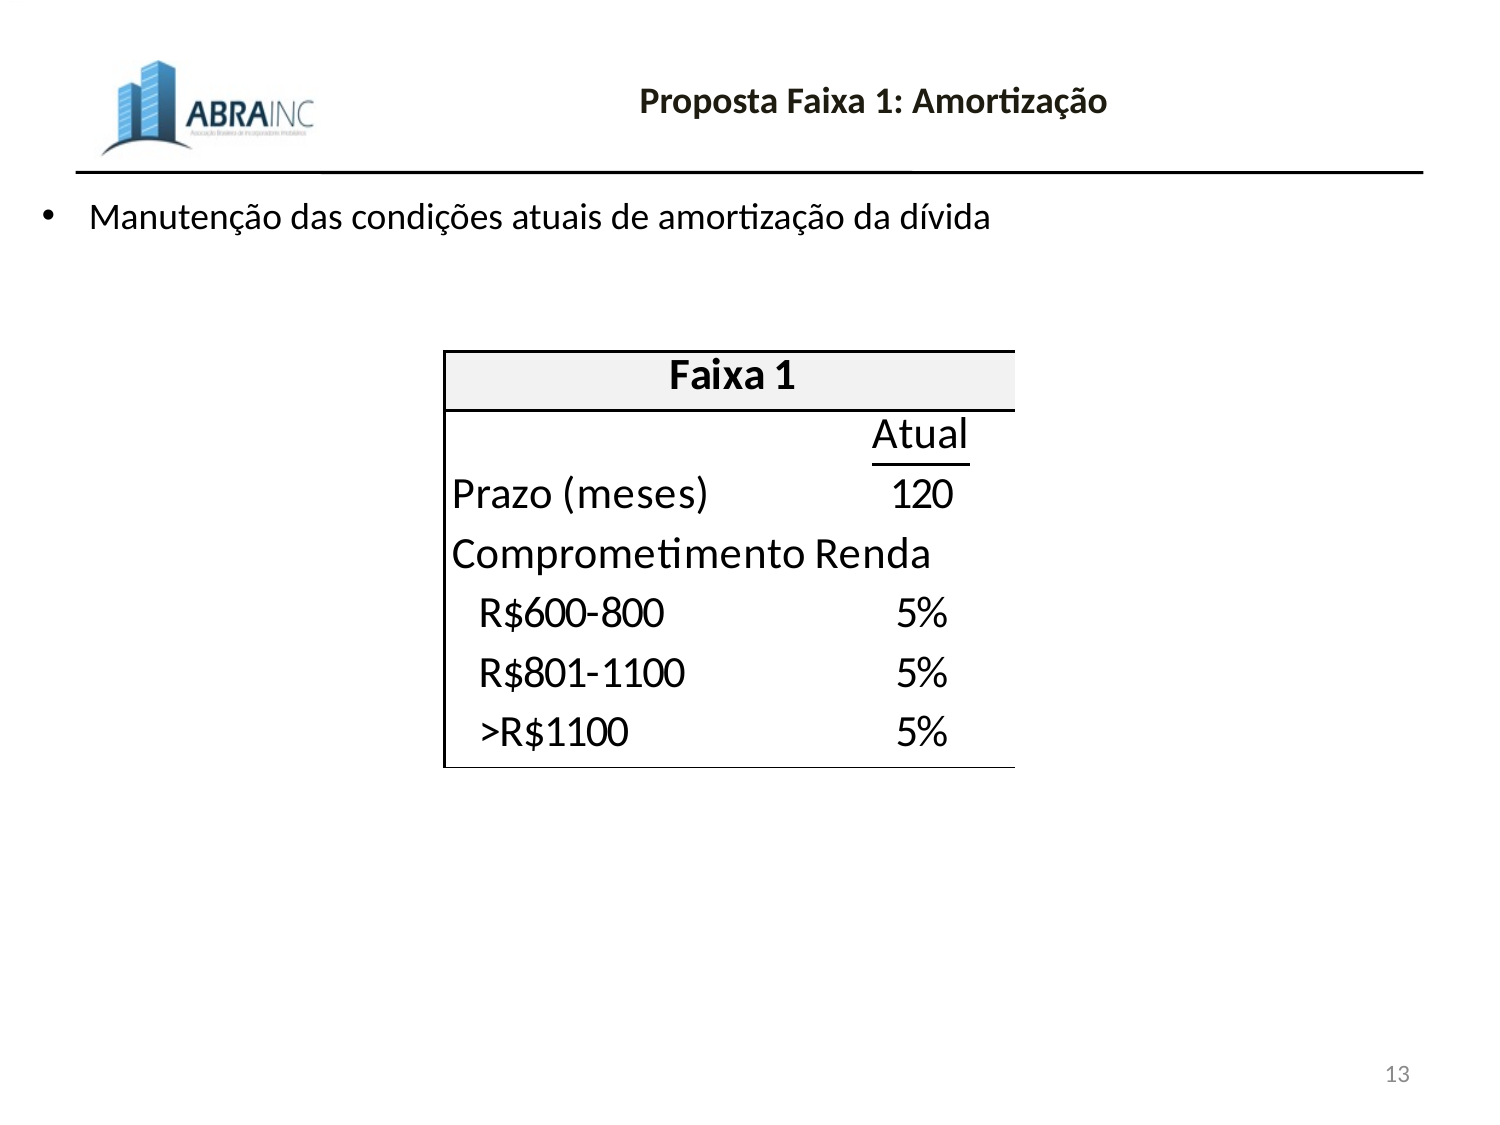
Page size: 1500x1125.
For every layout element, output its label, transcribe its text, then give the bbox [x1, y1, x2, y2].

picture [442, 349, 1019, 771]
text_box Manutenção das condições atuais de amortização da dívida [27, 184, 1444, 245]
slide_number 13 [1074, 1042, 1425, 1103]
picture [91, 60, 321, 161]
text_box Proposta Faixa 1: Amortização [312, 68, 1435, 129]
